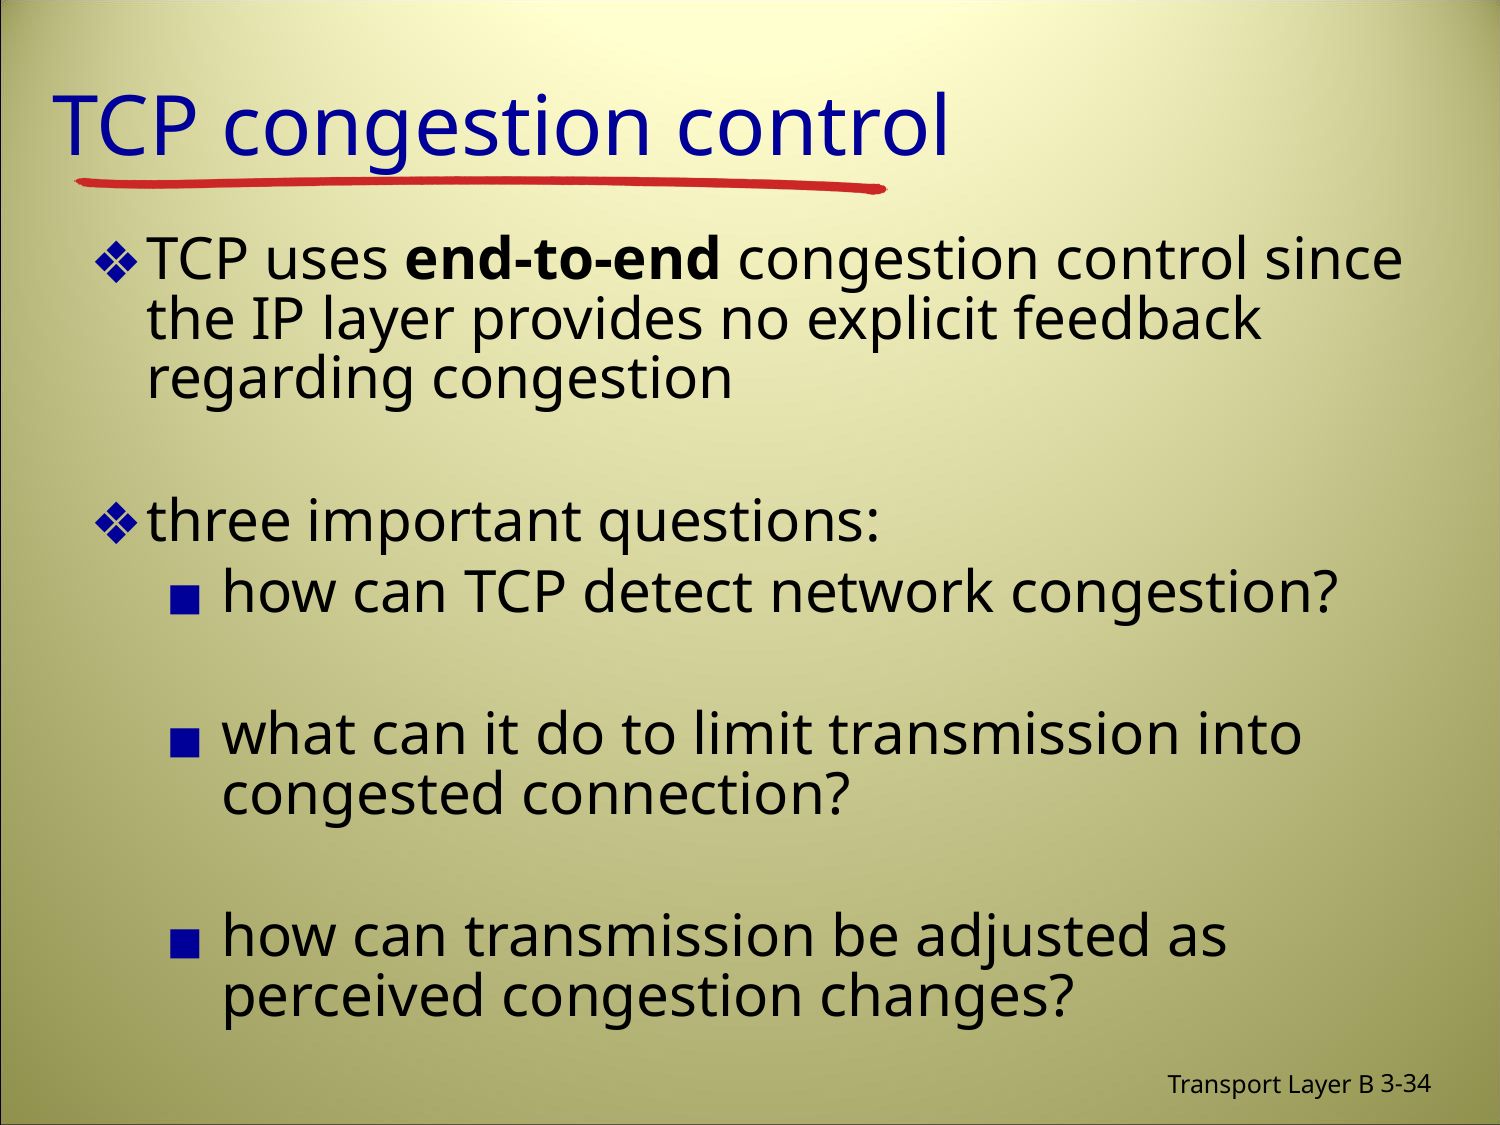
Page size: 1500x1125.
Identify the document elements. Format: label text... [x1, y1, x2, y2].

title TCP congestion control [37, 37, 1425, 225]
text_box Transport Layer B [914, 1060, 1390, 1108]
text_box 3-‹#› [1365, 1060, 1477, 1106]
picture [0, 0, 1500, 1125]
text_box TCP uses end-to-end congestion control since the IP layer provides no explicit feedback regarding congestion three important questions: how can TCP detect network congestion? what can it do to limit transmission into congested connection? how can transmission be adjusted as perceived congestion changes? [74, 224, 1449, 1050]
